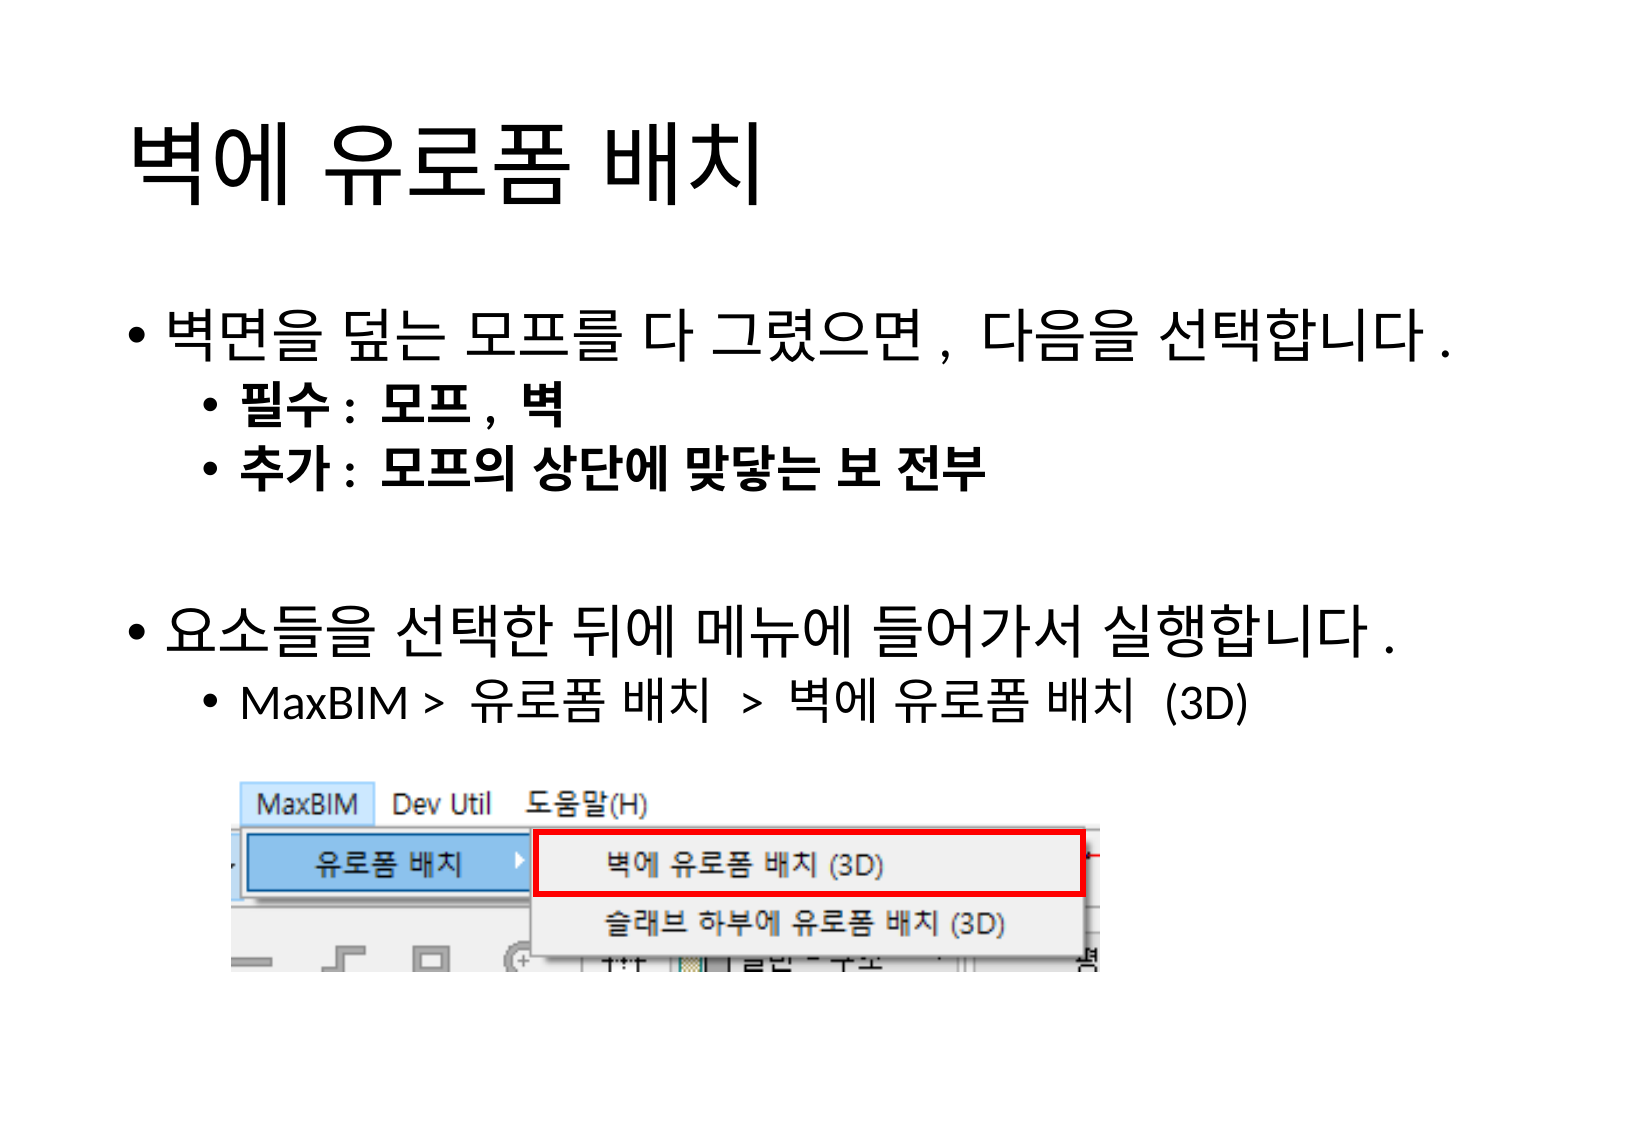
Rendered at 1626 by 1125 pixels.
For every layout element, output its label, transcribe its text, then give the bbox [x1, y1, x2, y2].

list 벽면을 덮는 모프를 다 그렸으면, 다음을 선택합니다. 필수: 모프, 벽 추가: 모프의 상단에 맞닿는 보 전부 요소들을 선택한 뒤에 메뉴에 들어가서 실행합니다. MaxBIM > 유로폼 배치 > 벽에 유로폼 배치 (3D) [111, 299, 1514, 1014]
picture [231, 773, 1100, 972]
title 벽에 유로폼 배치 [111, 59, 1514, 278]
